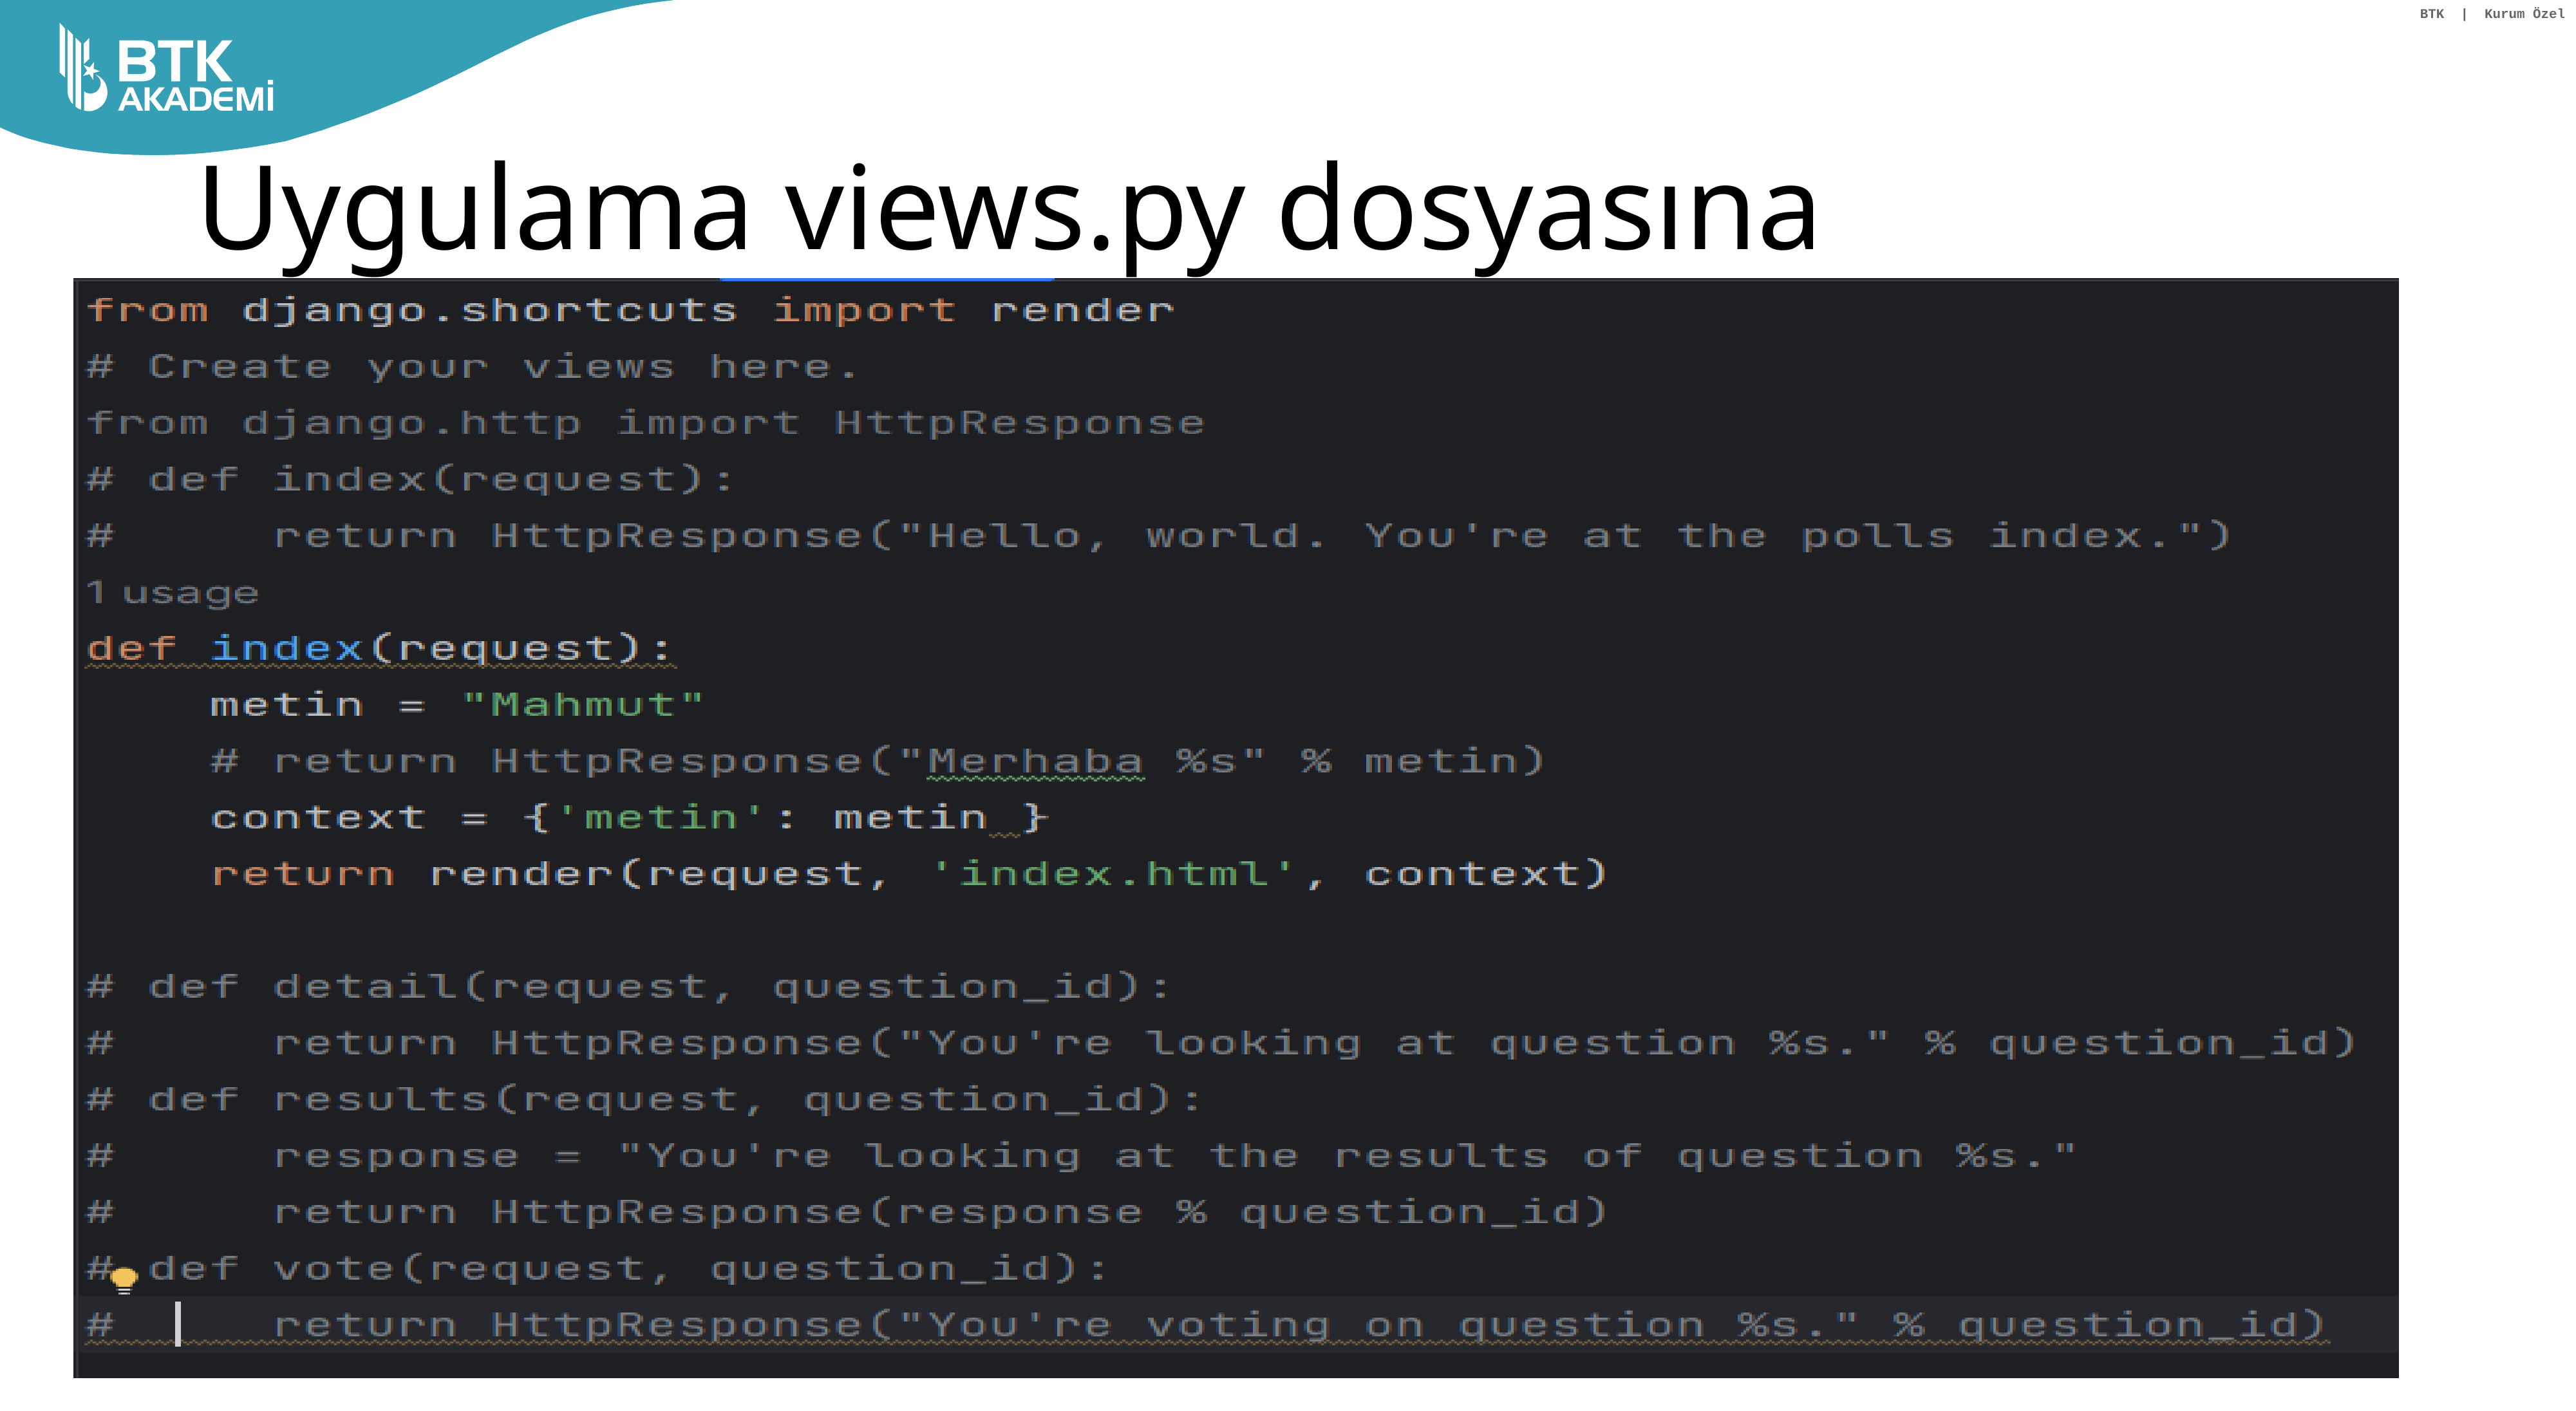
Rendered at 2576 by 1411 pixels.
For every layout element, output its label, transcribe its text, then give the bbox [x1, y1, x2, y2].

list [73, 278, 2399, 1378]
title Uygulama views.py dosyasına [177, 75, 2399, 278]
